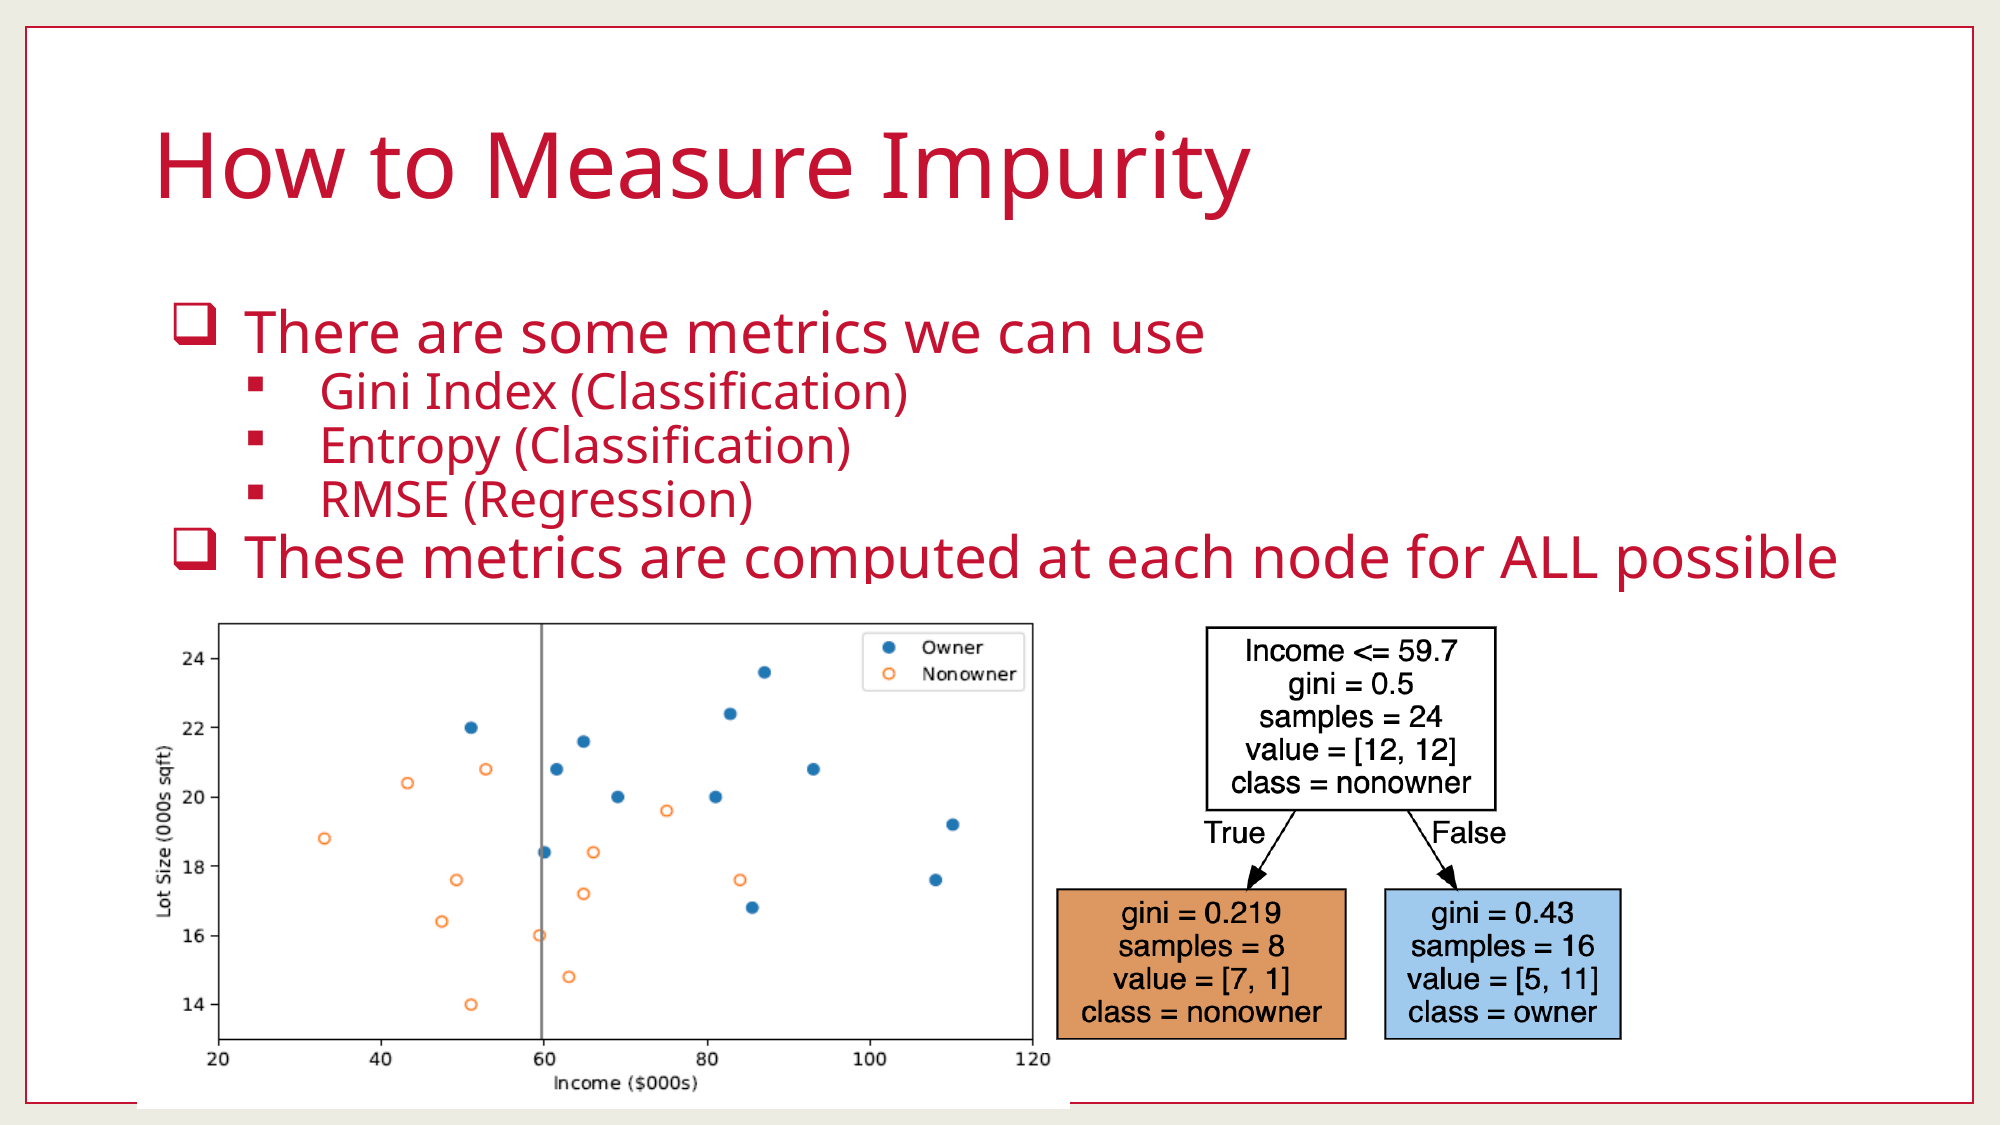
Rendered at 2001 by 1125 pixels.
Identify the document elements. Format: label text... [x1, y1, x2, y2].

title How to Measure Impurity [137, 59, 1945, 278]
picture [137, 583, 1634, 1109]
list There are some metrics we can use Gini Index (Classification) Entropy (Classification) RMSE (Regression) These metrics are computed at each node for ALL possible splits [154, 296, 1972, 1010]
